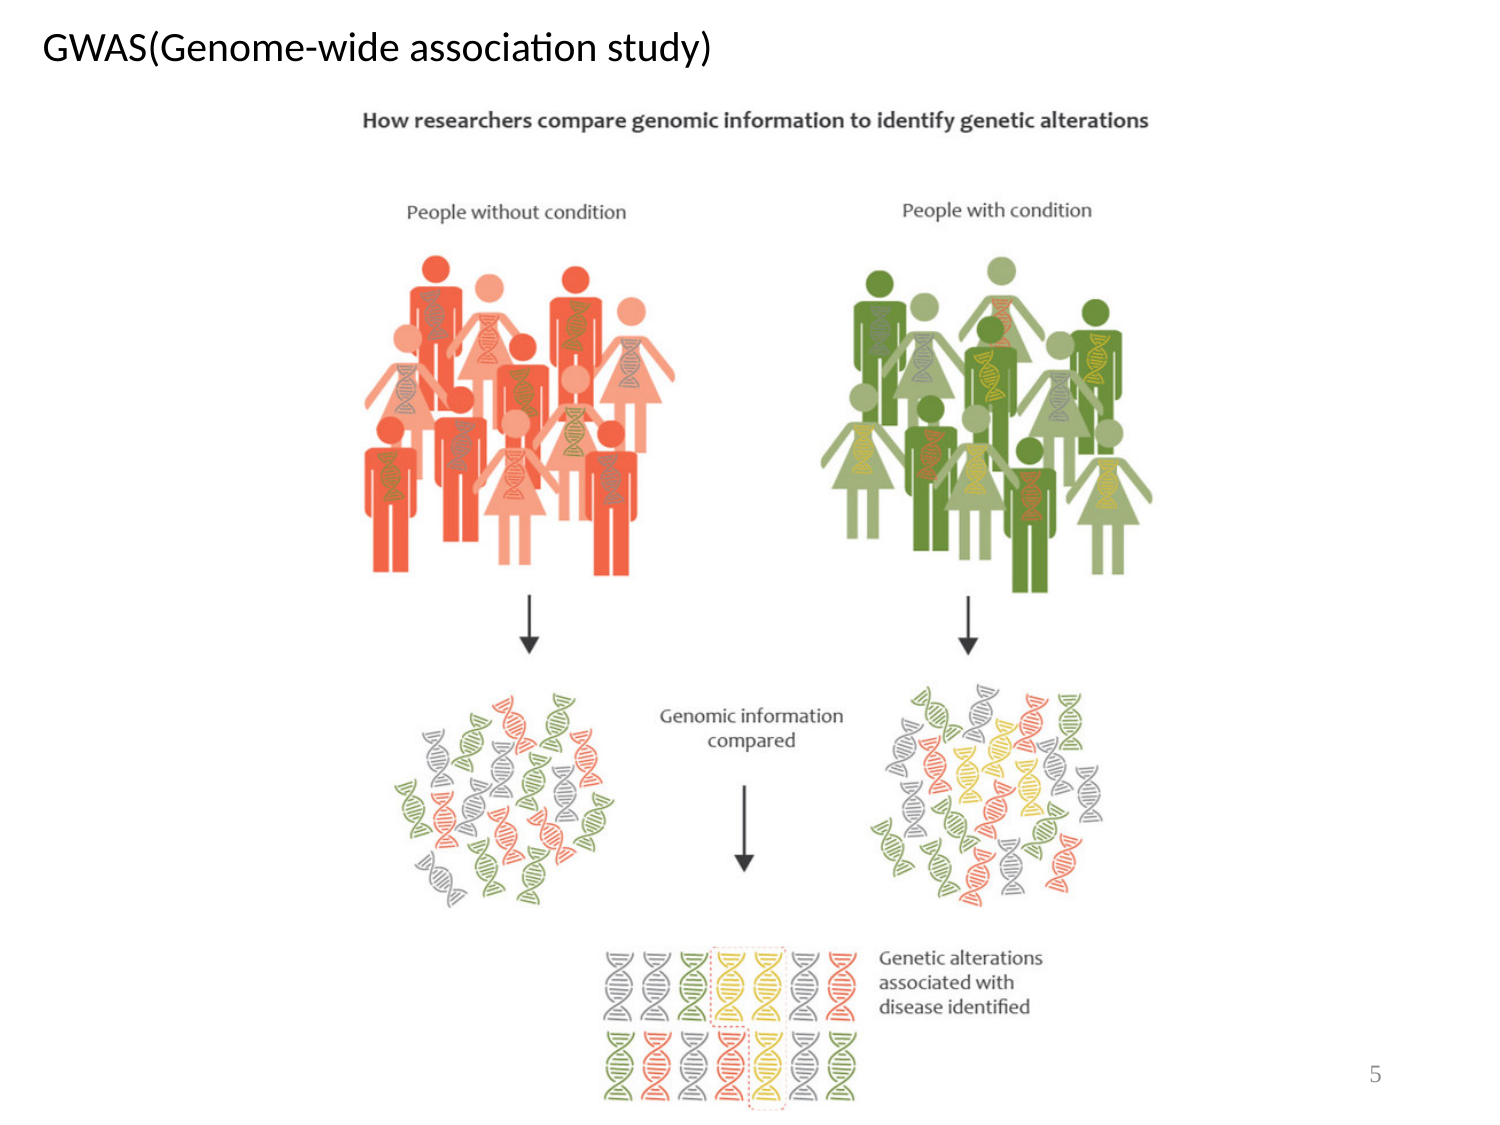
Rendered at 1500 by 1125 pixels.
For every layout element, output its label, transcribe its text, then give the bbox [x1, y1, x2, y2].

title GWAS(Genome-wide association study) [27, 0, 1473, 95]
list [305, 102, 1195, 1111]
slide_number 5 [1195, 1042, 1397, 1103]
